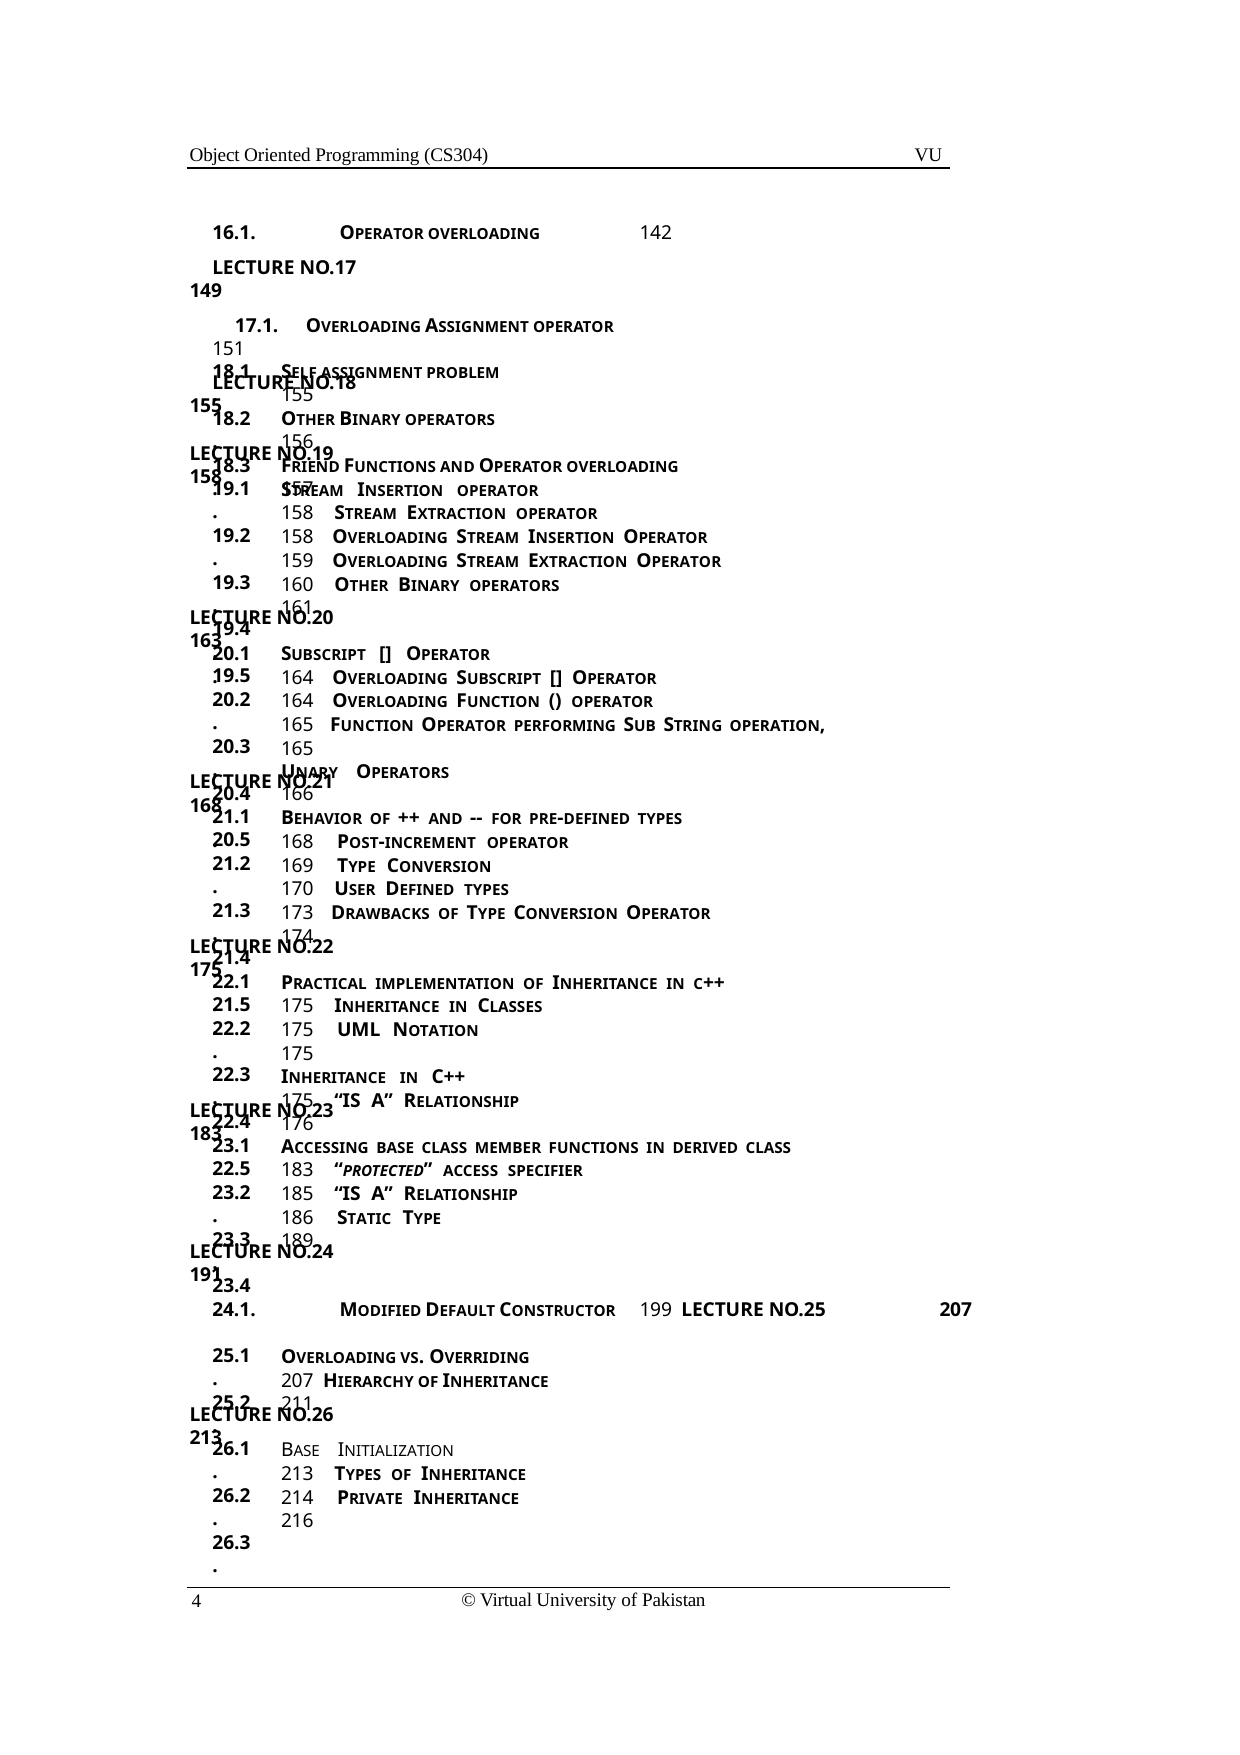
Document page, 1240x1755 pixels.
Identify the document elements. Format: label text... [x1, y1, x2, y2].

text_box LECTURE NO.19 158 [187, 441, 983, 488]
text_box SUBSCRIPT [] OPERATOR 164 OVERLOADING SUBSCRIPT [] OPERATOR 164 OVERLOADING FUNCTION () OPERATOR 165 FUNCTION OPERATOR PERFORMING SUB STRING OPERATION, 165 UNARY OPERATORS 166 [279, 640, 983, 769]
text_box LECTURE NO.20 163 [187, 605, 983, 652]
text_box 16.1. OPERATOR OVERLOADING 142 LECTURE NO.17 149 17.1. OVERLOADING ASSIGNMENT OPERATOR 151 LECTURE NO.18 155 [187, 220, 983, 417]
text_box ACCESSING BASE CLASS MEMBER FUNCTIONS IN DERIVED CLASS 183 “PROTECTED” ACCESS SPECIFIER 185 “IS A” RELATIONSHIP 186 STATIC TYPE 189 [279, 1133, 983, 1239]
text_box STREAM INSERTION OPERATOR 158 STREAM EXTRACTION OPERATOR 158 OVERLOADING STREAM INSERTION OPERATOR 159 OVERLOADING STREAM EXTRACTION OPERATOR 160 OTHER BINARY OPERATORS 161 [279, 476, 983, 605]
text_box 19.1. 19.2. 19.3. 19.4. 19.5. [210, 476, 253, 605]
text_box 23.1. 23.2. 23.3. 23.4. [210, 1133, 253, 1239]
text_box Object Oriented Programming (CS304) [187, 141, 493, 166]
text_box OVERLOADING VS. OVERRIDING 207 HIERARCHY OF INHERITANCE 211 [279, 1343, 983, 1401]
text_box SELF ASSIGNMENT PROBLEM 155 OTHER BINARY OPERATORS 156 FRIEND FUNCTIONS AND OPERATOR OVERLOADING 157 [279, 359, 983, 441]
text_box 18.1. 18.2. 18.3. [210, 359, 253, 441]
text_box LECTURE NO.21 168 [187, 769, 983, 816]
text_box 20.1. 20.2. 20.3. 20.4. 20.5. [210, 640, 253, 769]
text_box 21.1. 21.2. 21.3. 21.4. 21.5. [210, 804, 253, 934]
text_box BASE INITIALIZATION 213 TYPES OF INHERITANCE 214 PRIVATE INHERITANCE 216 [279, 1436, 983, 1532]
text_box 25.1. 25.2. [210, 1343, 253, 1401]
text_box VU [912, 141, 945, 166]
text_box 4 [189, 1588, 204, 1612]
text_box © Virtual University of Pakistan [459, 1586, 712, 1610]
text_box LECTURE NO.26 213 [187, 1401, 983, 1448]
text_box PRACTICAL IMPLEMENTATION OF INHERITANCE IN C++ 175 INHERITANCE IN CLASSES 175 UML NOTATION 175 INHERITANCE IN C++ 175 “IS A” RELATIONSHIP 176 [279, 969, 983, 1098]
text_box LECTURE NO.23 183 [187, 1098, 983, 1145]
text_box 22.1. 22.2. 22.3. 22.4. 22.5. [210, 969, 253, 1098]
text_box 26.1. 26.2. 26.3. [210, 1436, 253, 1577]
text_box LECTURE NO.22 175 [187, 934, 983, 981]
text_box LECTURE NO.24 191 24.1. MODIFIED DEFAULT CONSTRUCTOR 199 LECTURE NO.25 207 [187, 1239, 983, 1321]
text_box BEHAVIOR OF ++ AND -- FOR PRE-DEFINED TYPES 168 POST-INCREMENT OPERATOR 169 TYPE CONVERSION 170 USER DEFINED TYPES 173 DRAWBACKS OF TYPE CONVERSION OPERATOR 174 [279, 804, 983, 934]
